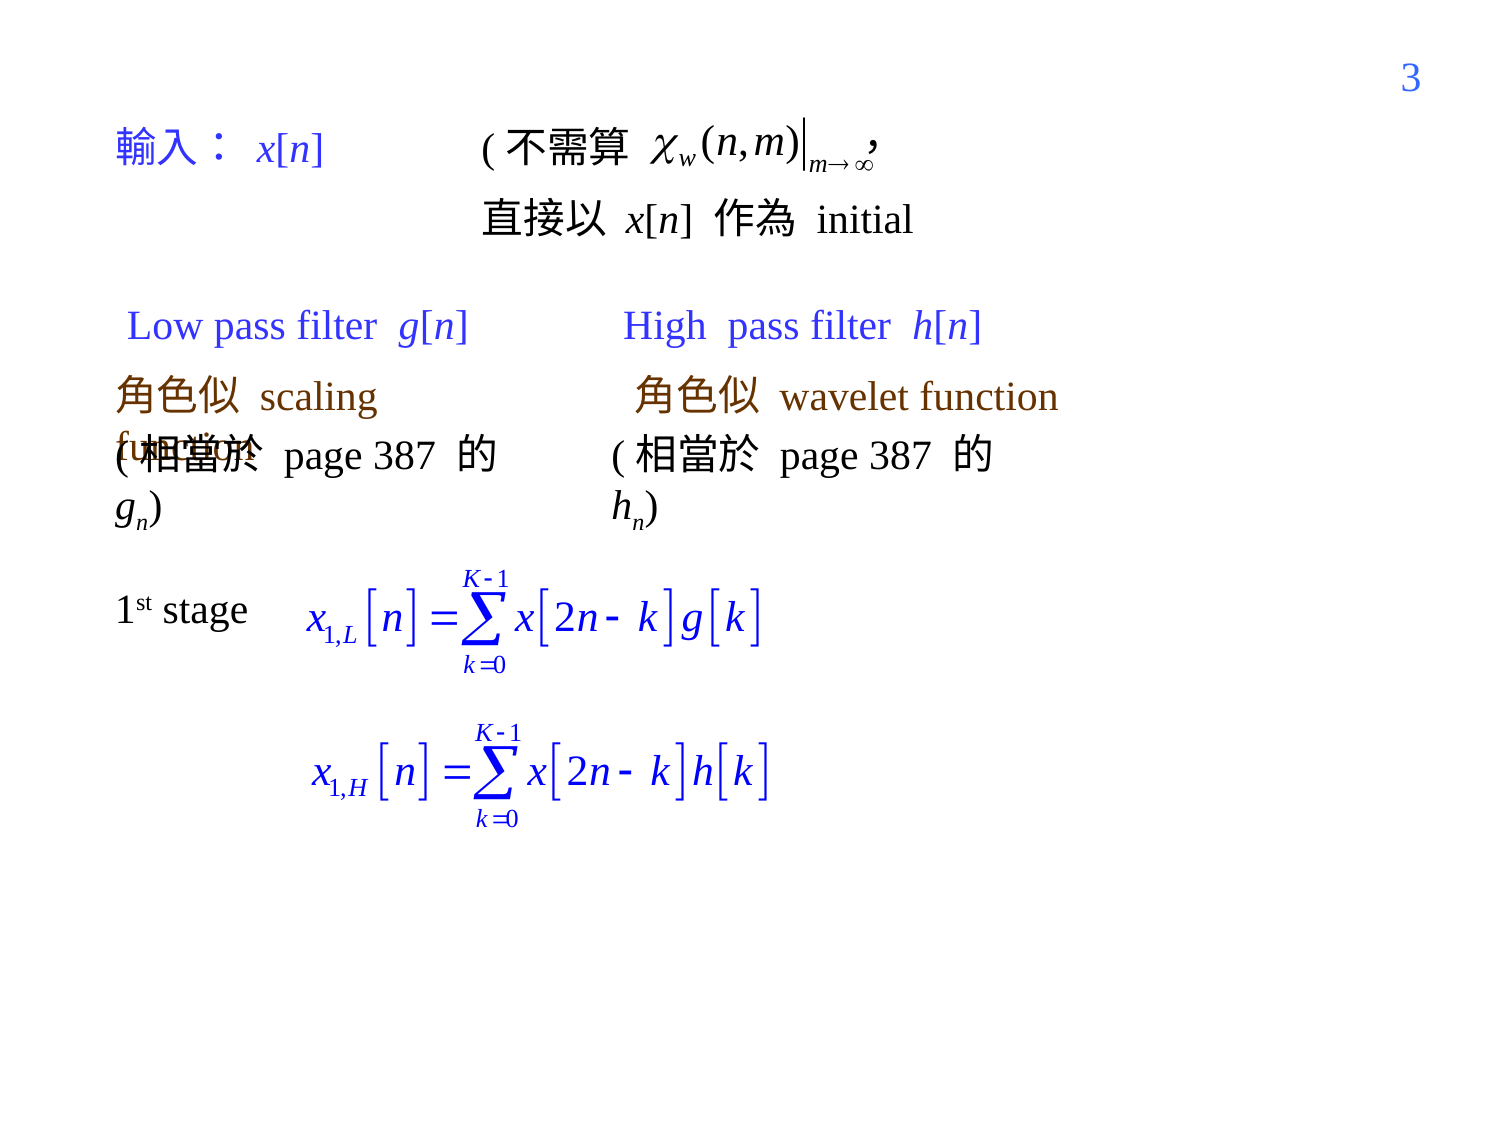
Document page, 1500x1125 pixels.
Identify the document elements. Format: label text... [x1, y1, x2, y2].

text_box High pass filter h[n] [608, 290, 1061, 356]
text_box 角色似 scaling function [100, 361, 538, 420]
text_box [300, 562, 766, 680]
text_box 輸入： [100, 113, 266, 179]
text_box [646, 113, 879, 180]
text_box (不需算 ， 直接以 x[n] 作為 initial [466, 113, 1188, 321]
text_box Low pass filter g[n] [112, 290, 608, 356]
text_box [305, 715, 773, 834]
text_box (相當於 page 387 的 gn) [100, 420, 562, 543]
slide_number 427 [1304, 42, 1437, 122]
text_box 角色似 wavelet function [620, 361, 1164, 427]
text_box x[n] [266, 113, 396, 179]
text_box 1st stage [100, 574, 295, 639]
text_box (相當於 page 387 的 hn) [596, 420, 1058, 543]
